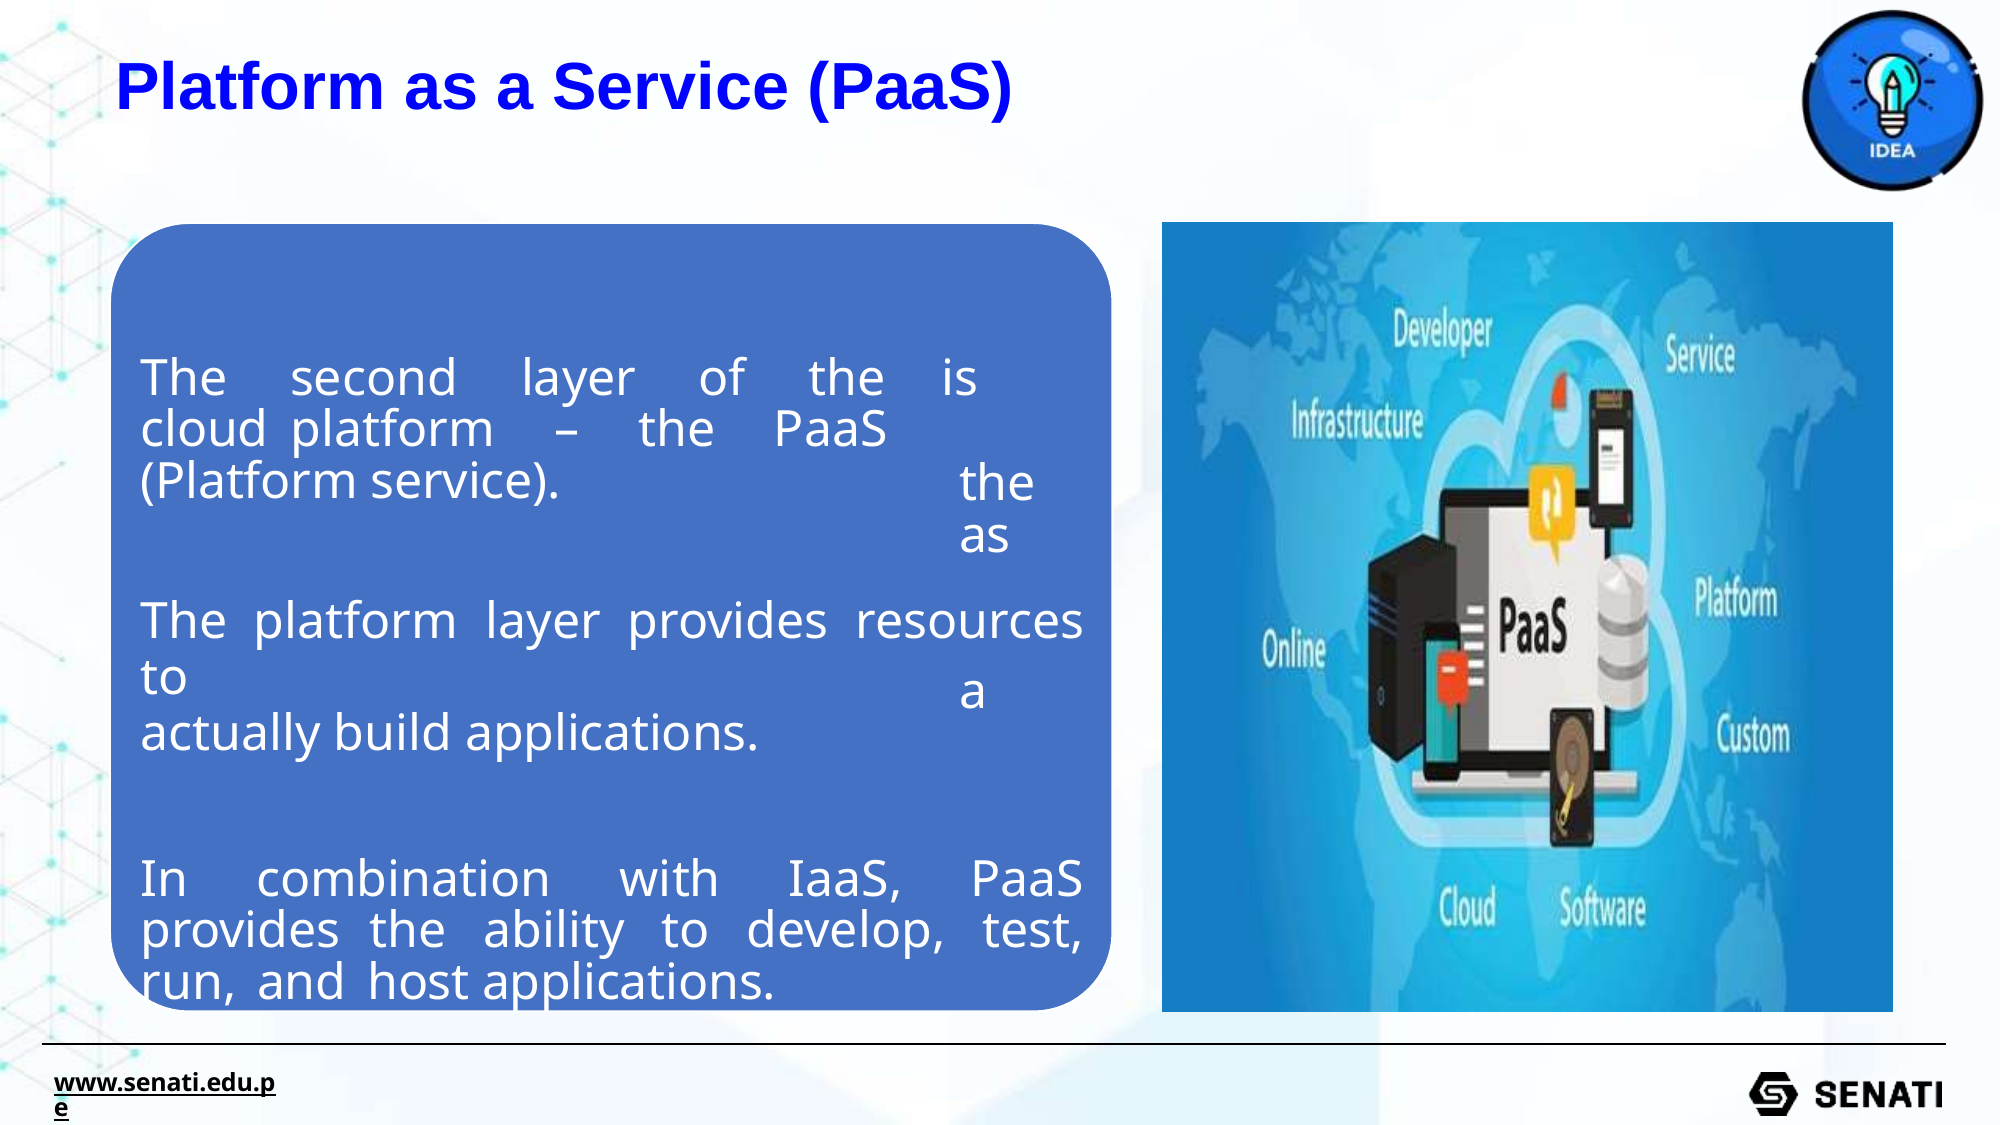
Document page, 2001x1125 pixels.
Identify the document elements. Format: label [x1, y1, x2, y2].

text_box [108, 221, 1114, 1013]
picture [0, 0, 2000, 1125]
